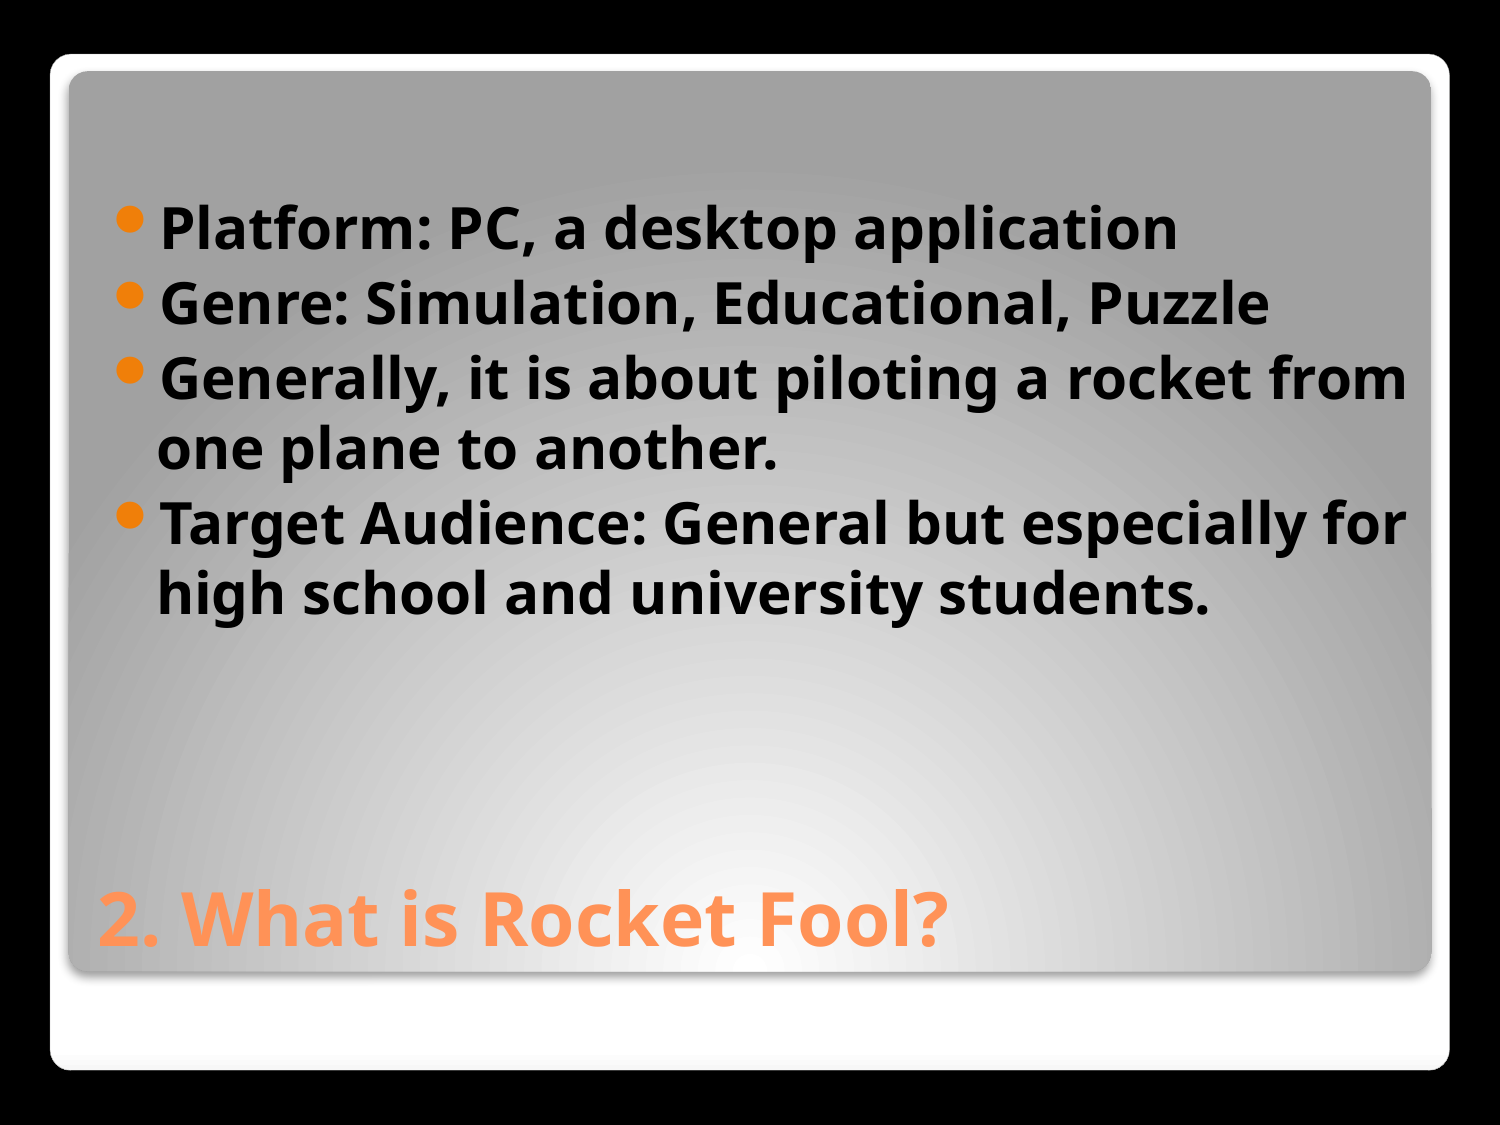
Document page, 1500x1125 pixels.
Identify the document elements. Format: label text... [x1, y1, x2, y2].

title 2. What is Rocket Fool? [82, 863, 1425, 970]
list Platform: PC, a desktop application Genre: Simulation, Educational, Puzzle Generally, it is about piloting a rocket from one plane to another. Target Audience: General but especially for high school and university students. [82, 175, 1425, 863]
